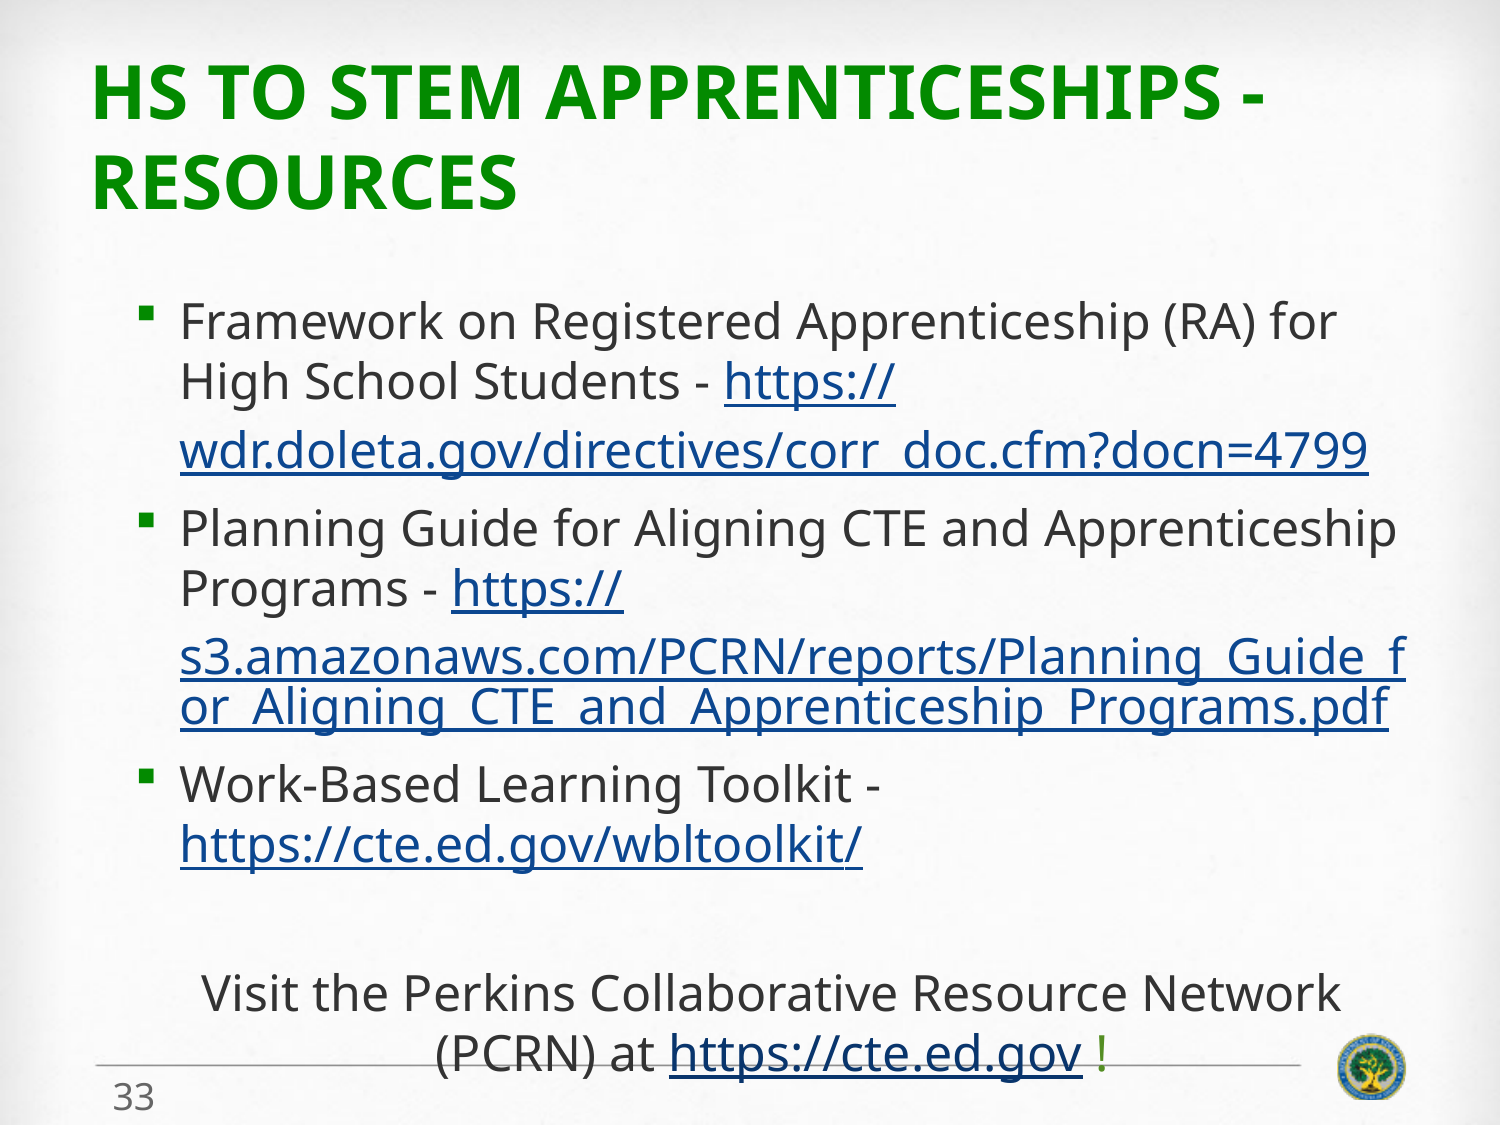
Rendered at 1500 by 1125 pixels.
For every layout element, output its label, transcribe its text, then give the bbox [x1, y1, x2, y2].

picture [0, 0, 1500, 1125]
title HS TO STEM APPRENTICESHIPs - RESOURCES [75, 37, 1425, 130]
slide_number 33 [112, 1065, 200, 1125]
list Framework on Registered Apprenticeship (RA) for High School Students - https://wdr.doleta.gov/directives/corr_doc.cfm?docn=4799 Planning Guide for Aligning CTE and Apprenticeship Programs - https://s3.amazonaws.com/PCRN/reports/Planning_Guide_for_Aligning_CTE_and_Apprenticeship_Programs.pdf Work-Based Learning Toolkit - https://cte.ed.gov/wbltoolkit/ Visit the Perkins Collaborative Resource Network (PCRN) at https://cte.ed.gov ! [75, 212, 1425, 943]
